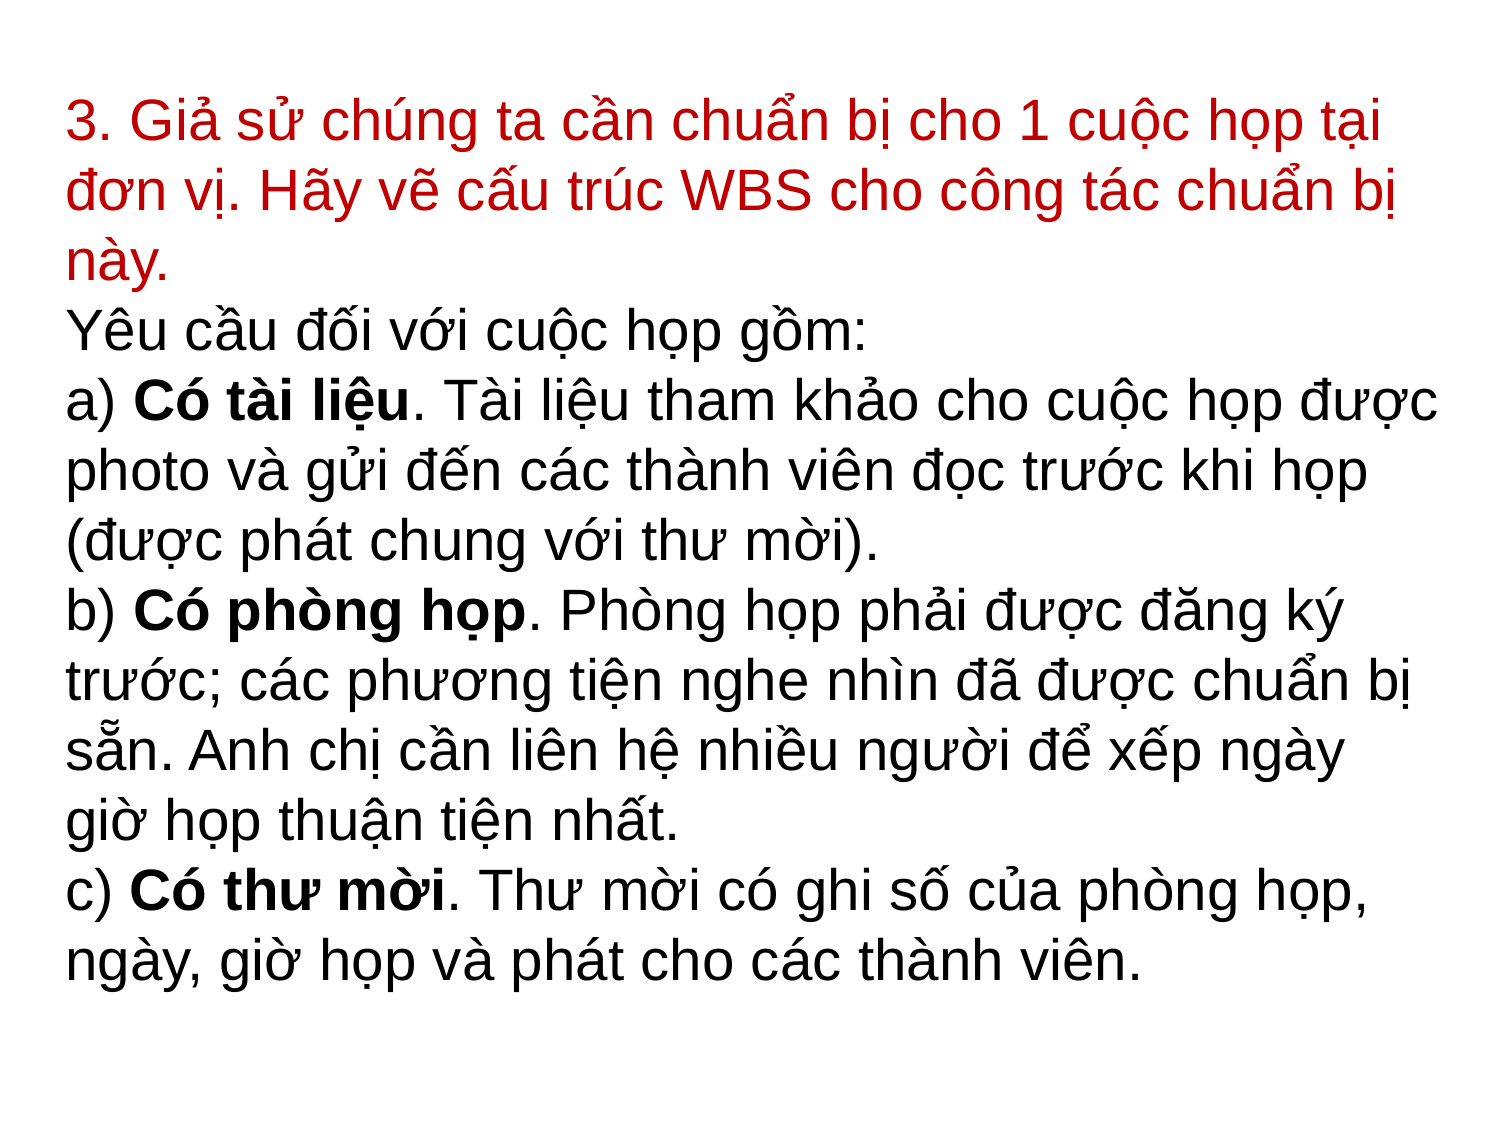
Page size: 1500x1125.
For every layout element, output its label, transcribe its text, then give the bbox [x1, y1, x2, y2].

text_box 3. Giả sử chúng ta cần chuẩn bị cho 1 cuộc họp tại đơn vị. Hãy vẽ cấu trúc WBS cho công tác chuẩn bị này. Yêu cầu đối với cuộc họp gồm: a) Có tài liệu. Tài liệu tham khảo cho cuộc họp được photo và gửi đến các thành viên đọc trước khi họp (được phát chung với thư mời). b) Có phòng họp. Phòng họp phải được đăng ký trước; các phương tiện nghe nhìn đã được chuẩn bị sẵn. Anh chị cần liên hệ nhiều người để xếp ngày giờ họp thuận tiện nhất. c) Có thư mời. Thư mời có ghi số của phòng họp, ngày, giờ họp và phát cho các thành viên. [49, 75, 1463, 1080]
